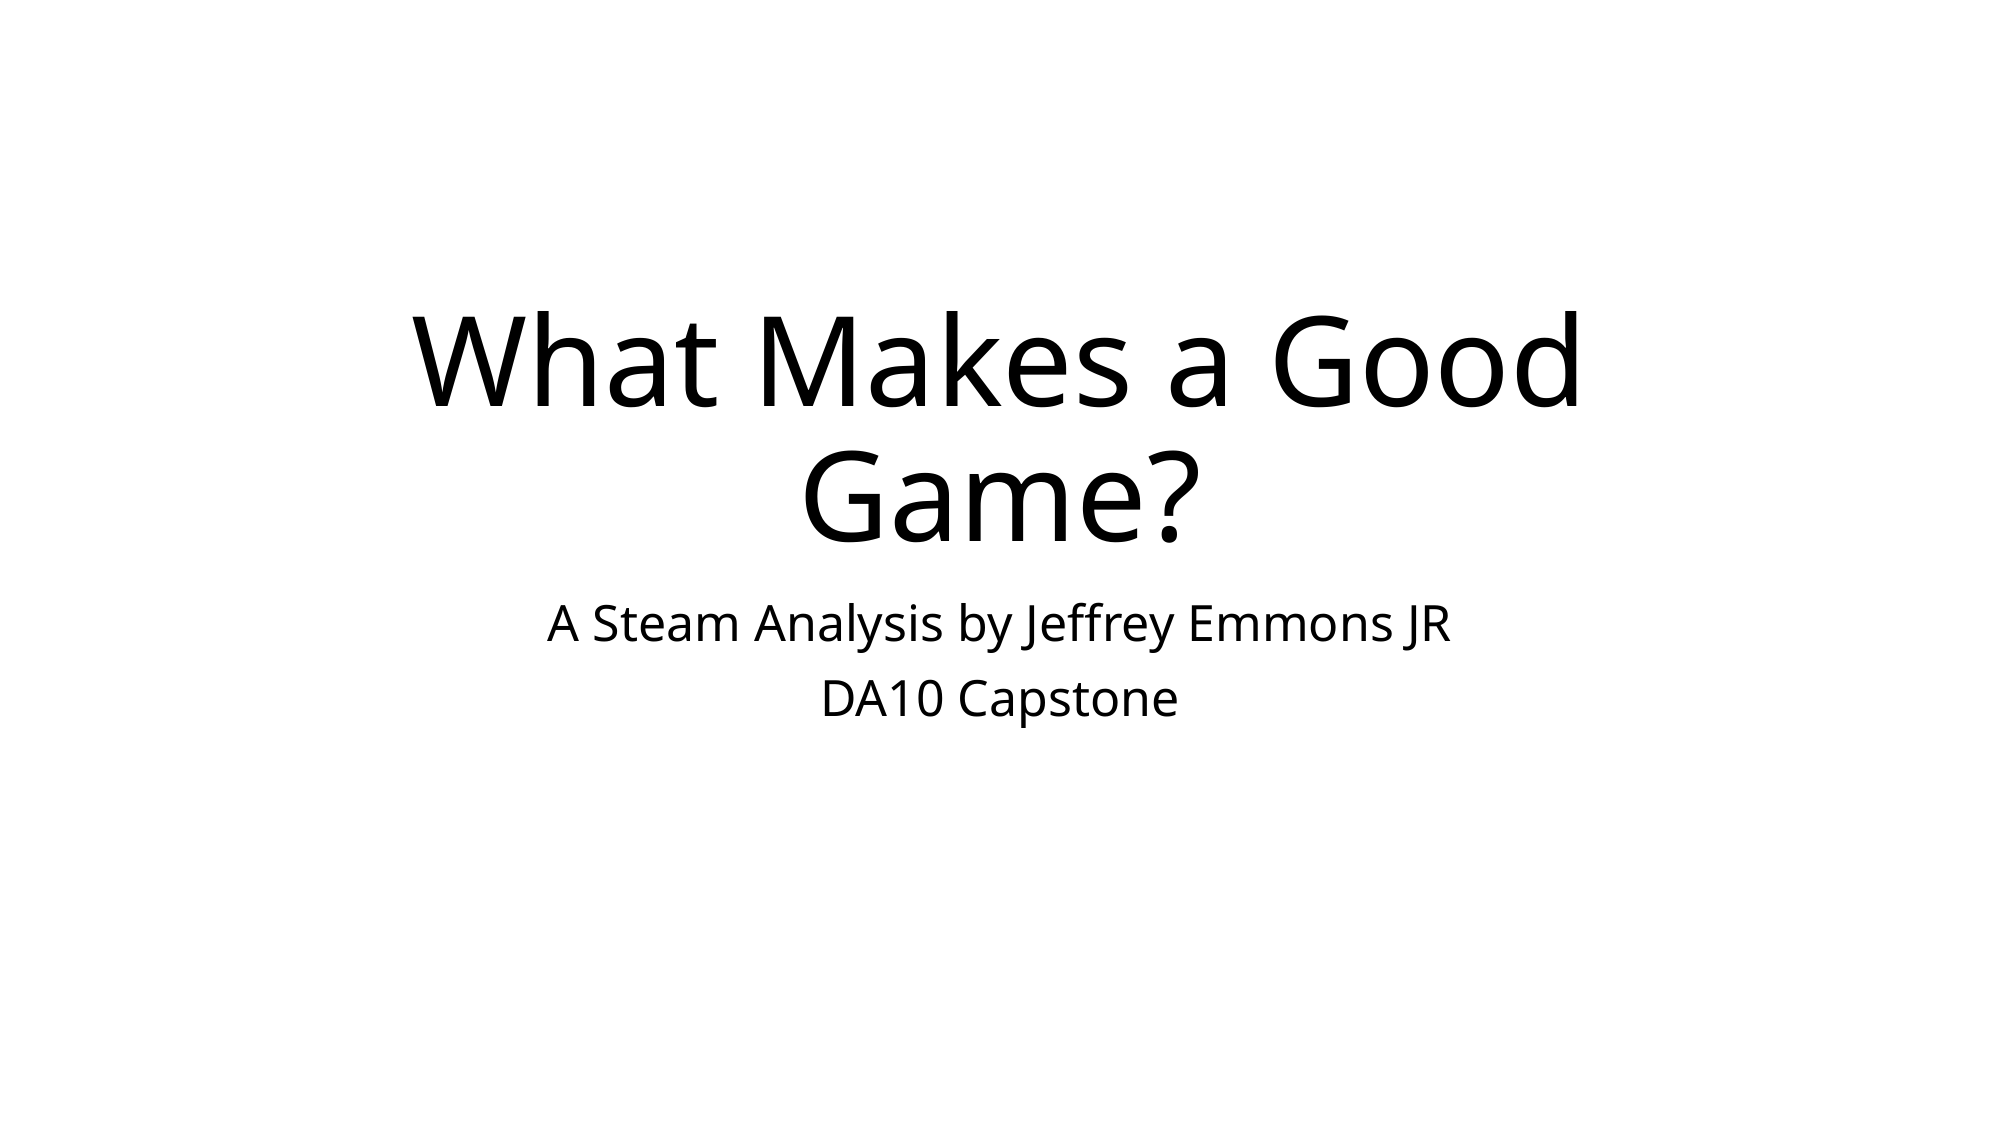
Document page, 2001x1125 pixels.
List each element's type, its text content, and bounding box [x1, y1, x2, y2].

title What Makes a Good Game? [249, 184, 1750, 576]
subtitle A Steam Analysis by Jeffrey Emmons JR DA10 Capstone [249, 590, 1750, 863]
